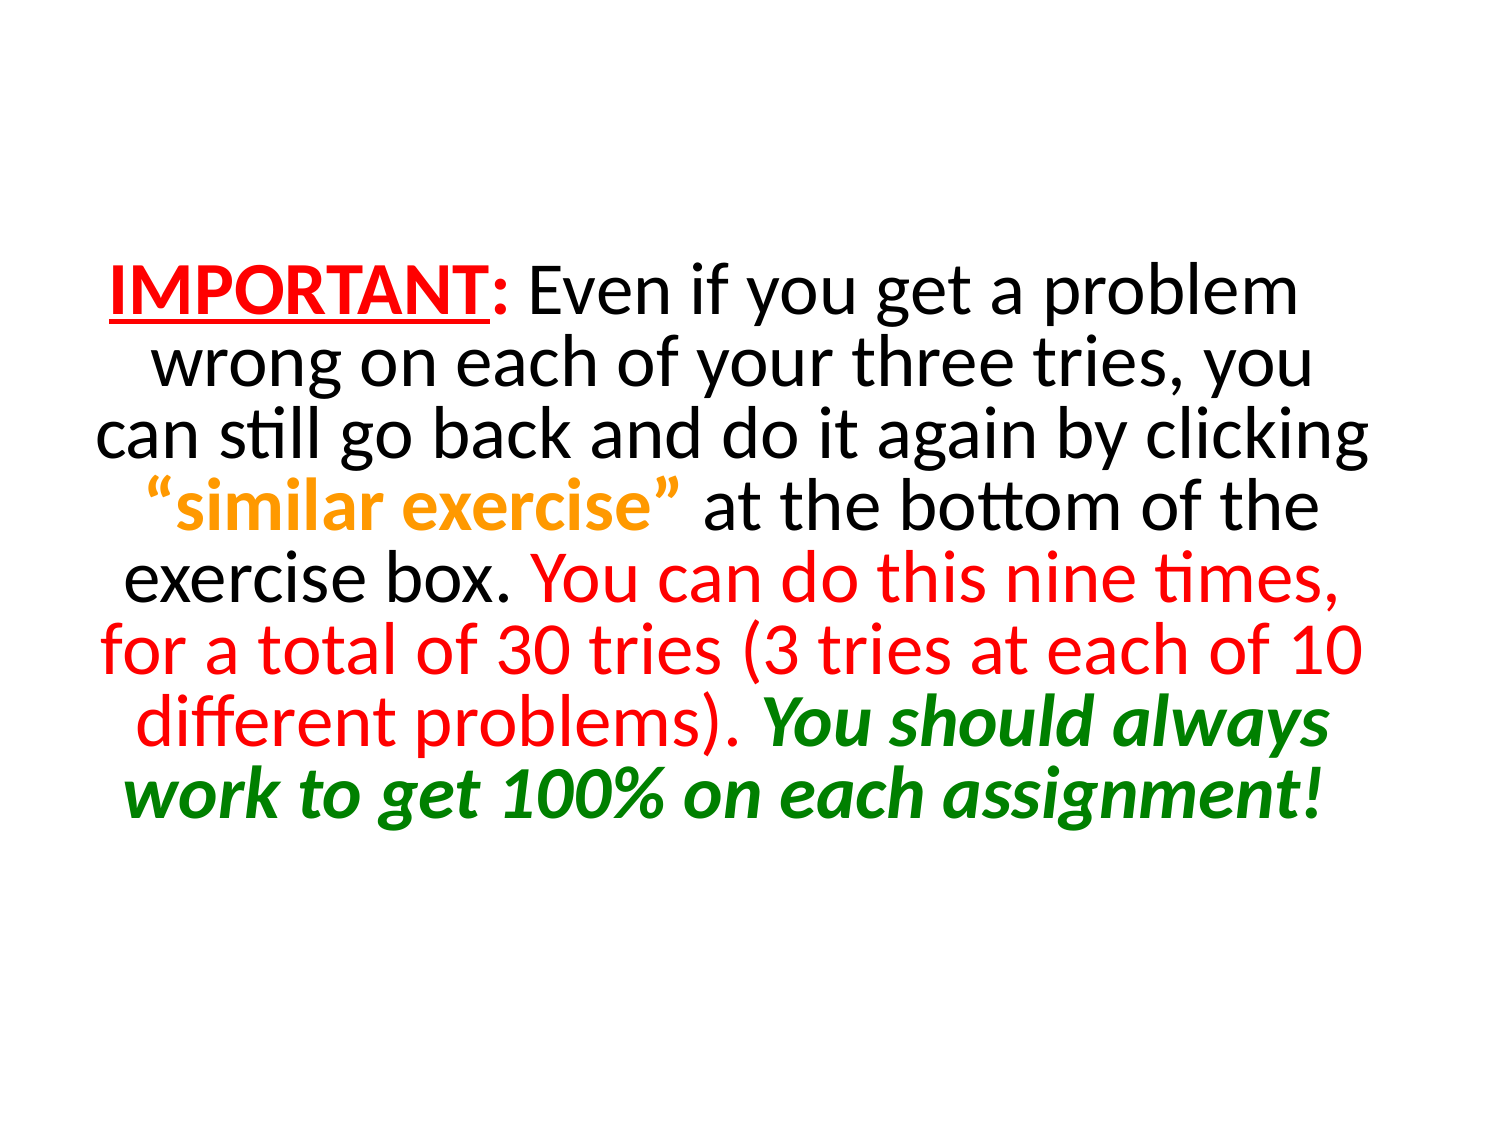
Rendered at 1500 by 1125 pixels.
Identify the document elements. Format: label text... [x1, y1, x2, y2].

list IMPORTANT: Even if you get a problem wrong on each of your three tries, you can still go back and do it again by clicking “similar exercise” at the bottom of the exercise box. You can do this nine times, for a total of 30 tries (3 tries at each of 10 different problems). You should always work to get 100% on each assignment! [23, 249, 1387, 882]
